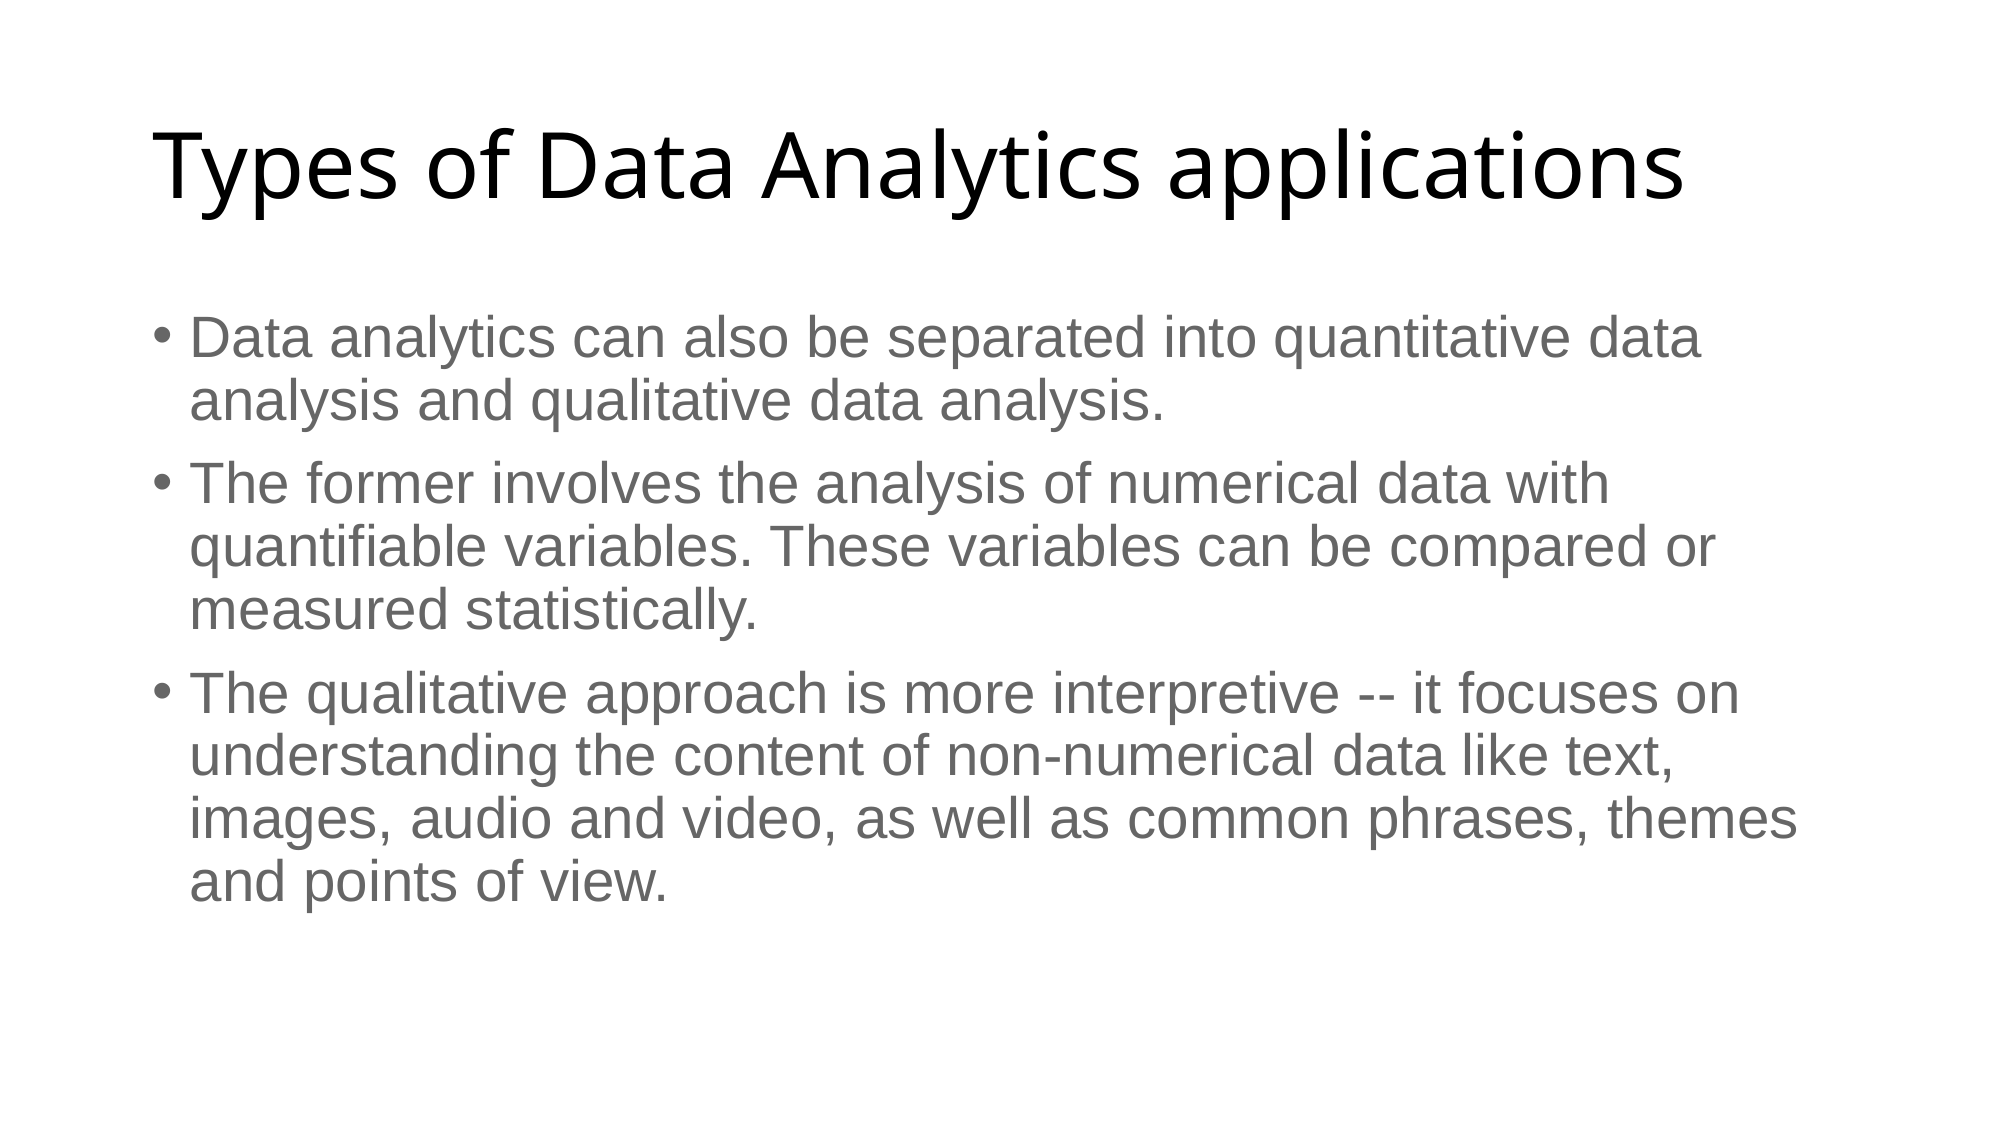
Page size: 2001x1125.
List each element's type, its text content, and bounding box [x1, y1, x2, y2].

title Types of Data Analytics applications [137, 59, 1863, 278]
list Data analytics can also be separated into quantitative data analysis and qualitative data analysis. The former involves the analysis of numerical data with quantifiable variables. These variables can be compared or measured statistically. The qualitative approach is more interpretive -- it focuses on understanding the content of non-numerical data like text, images, audio and video, as well as common phrases, themes and points of view. [137, 299, 1863, 1014]
